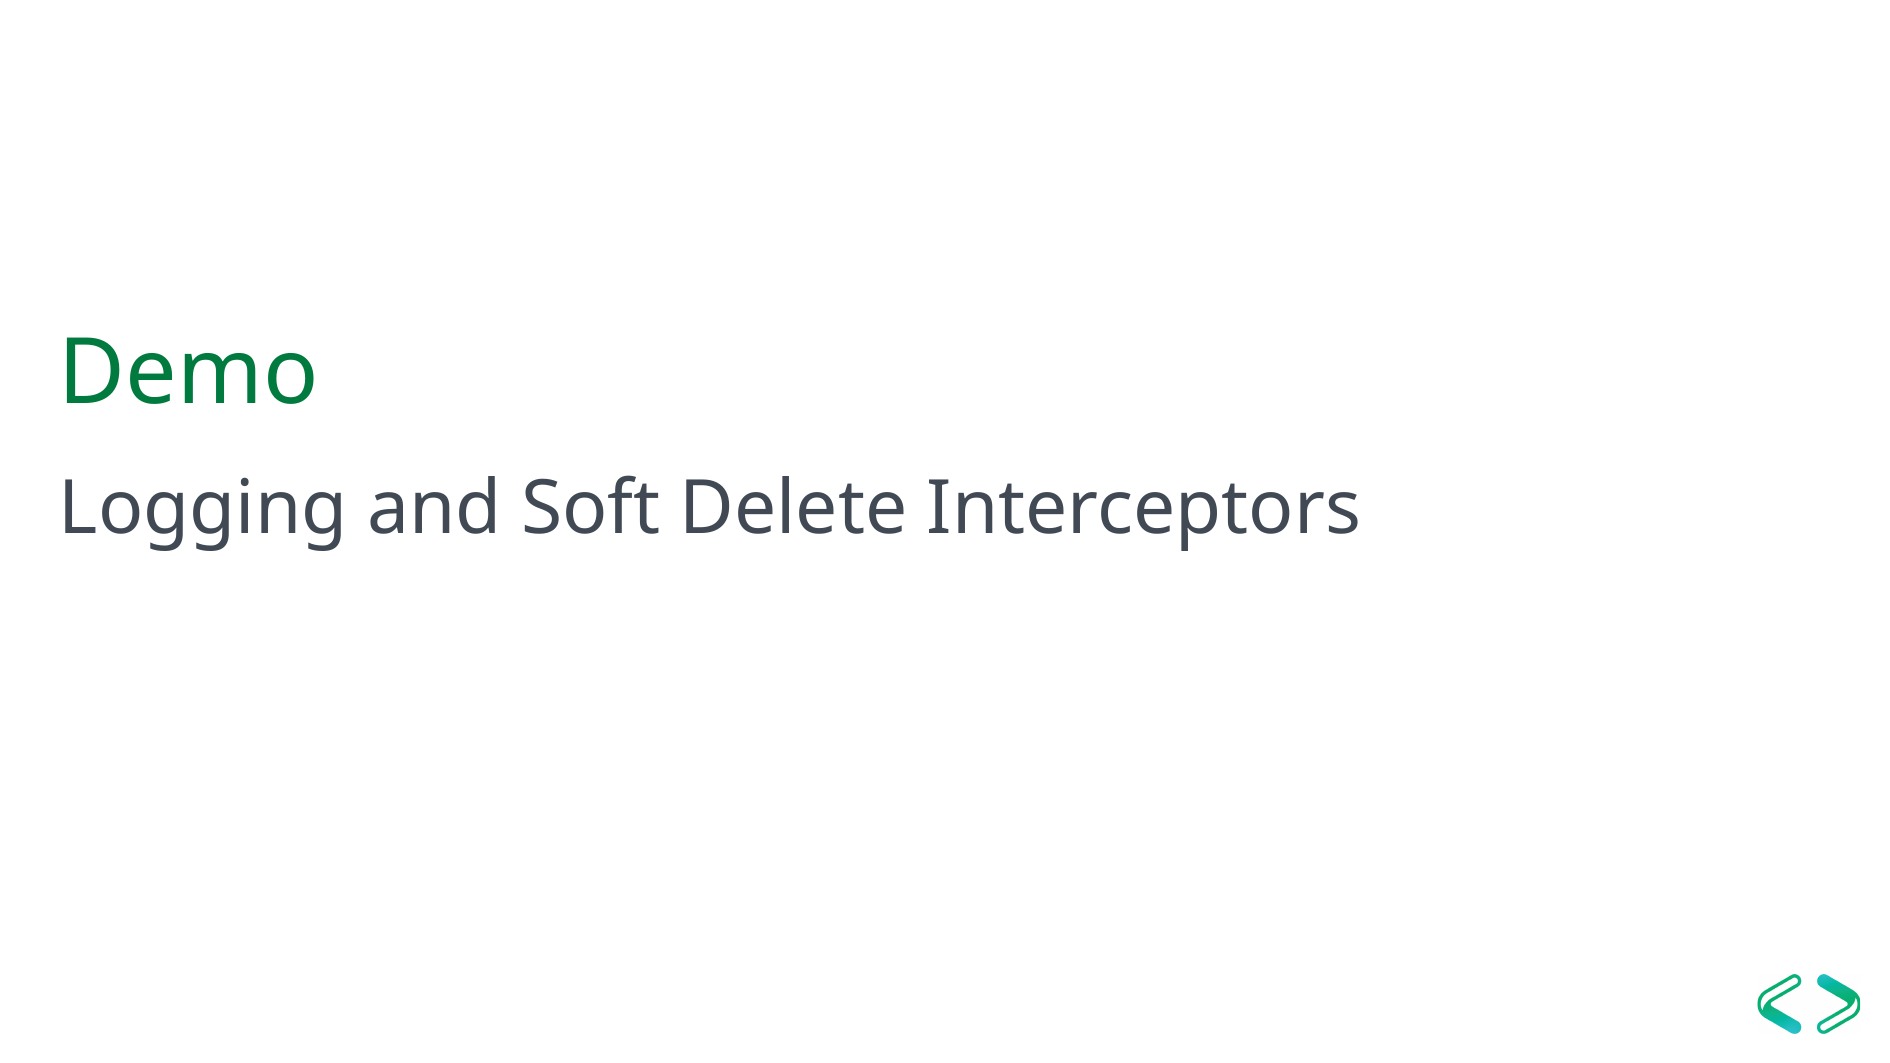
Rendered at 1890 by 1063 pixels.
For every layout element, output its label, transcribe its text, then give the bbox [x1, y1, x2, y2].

title Demo [59, 307, 1831, 426]
list Logging and Soft Delete Interceptors [59, 458, 1831, 749]
